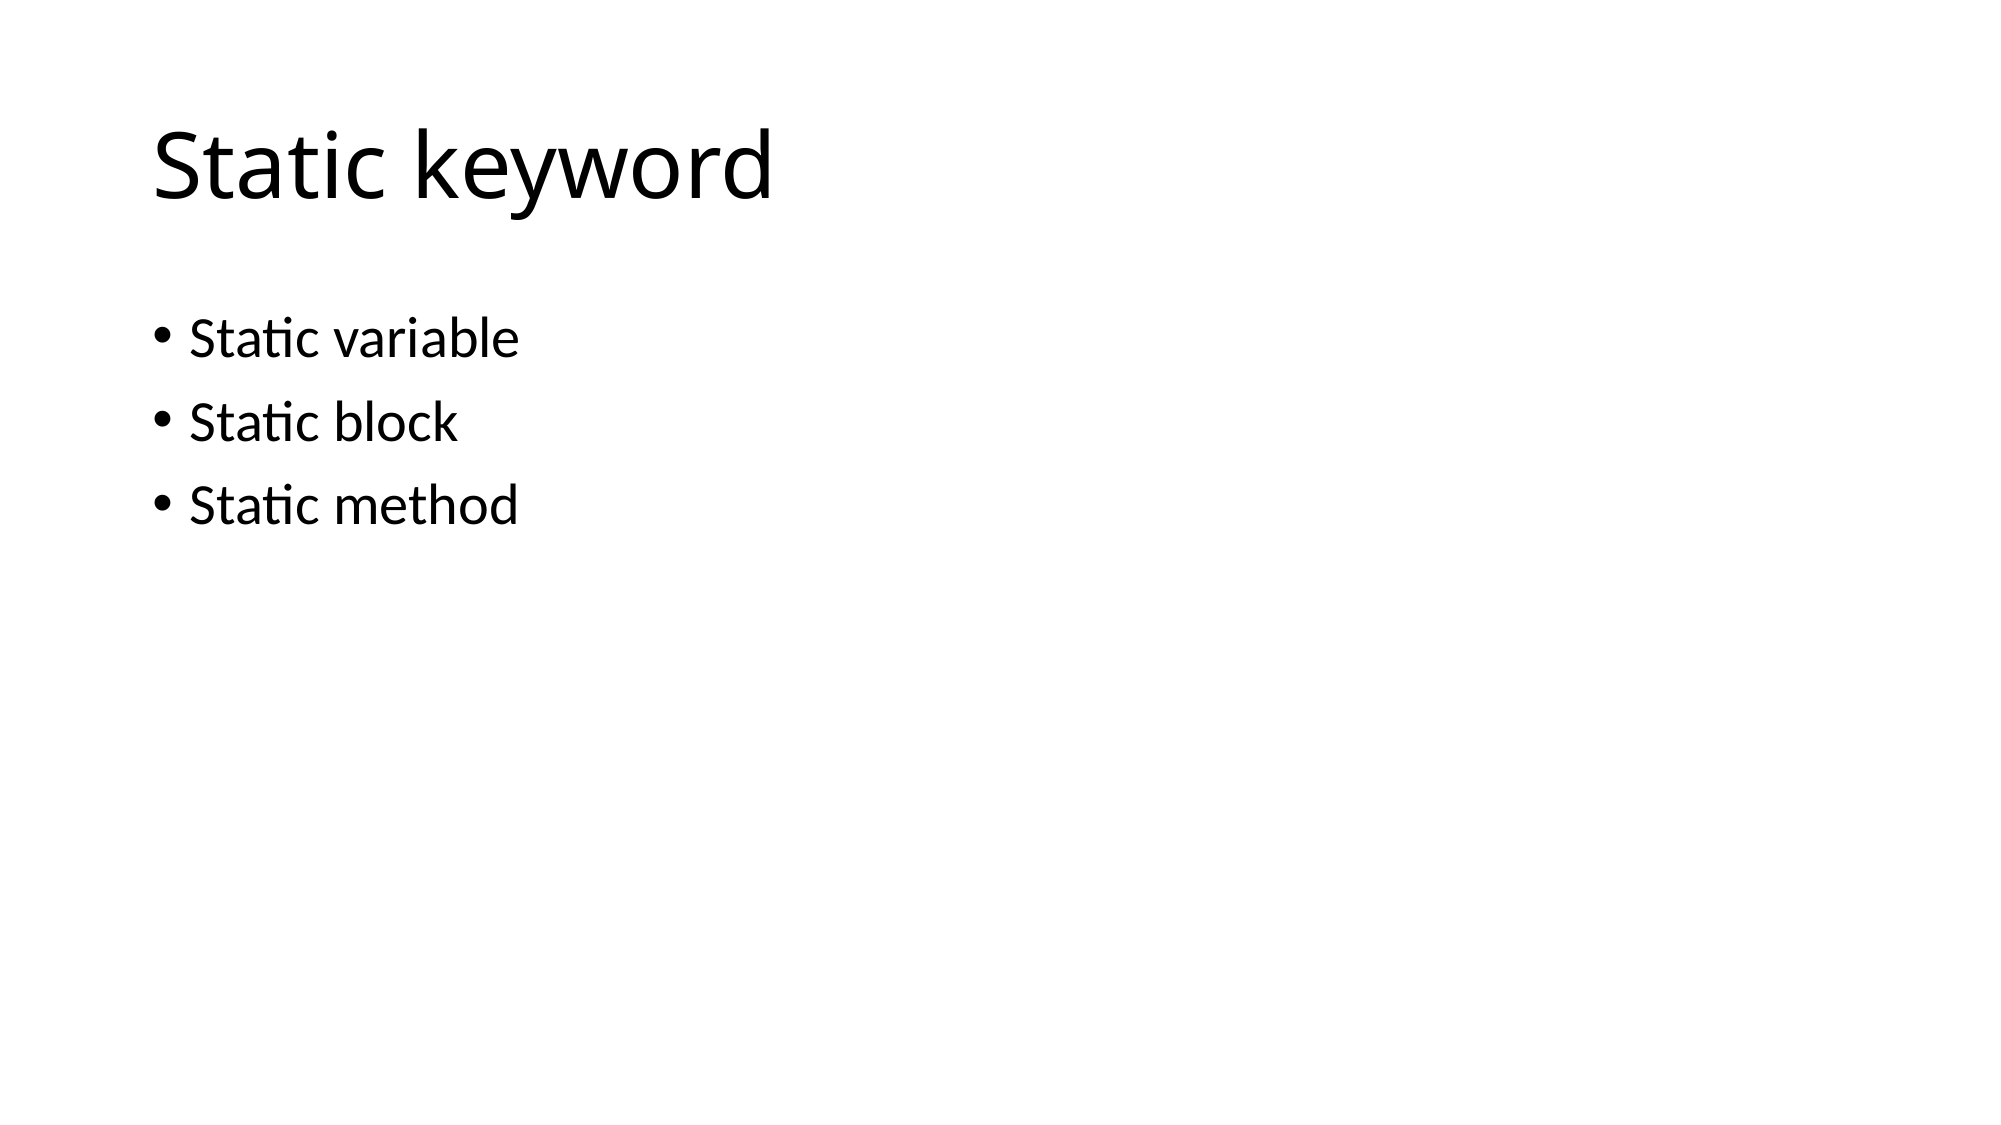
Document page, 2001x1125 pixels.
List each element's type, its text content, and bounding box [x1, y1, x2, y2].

title Static keyword [137, 59, 1863, 278]
list Static variable Static block Static method [137, 299, 1863, 1014]
